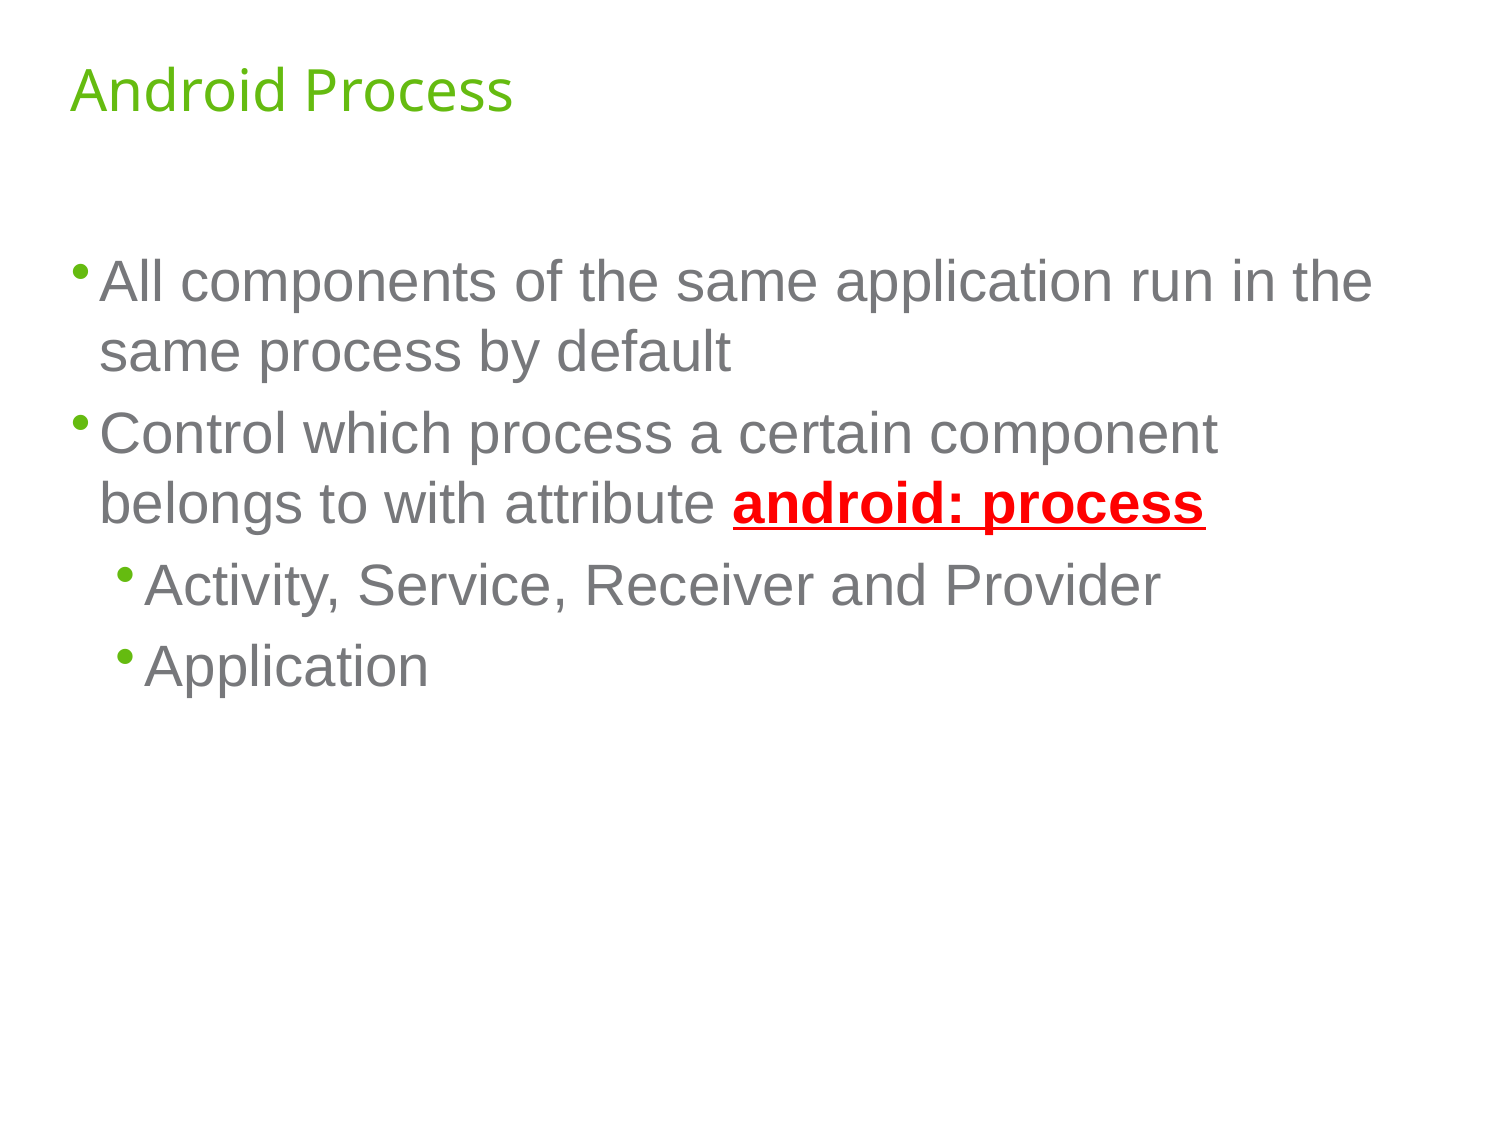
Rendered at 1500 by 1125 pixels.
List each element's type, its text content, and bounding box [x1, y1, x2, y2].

title Android Process [70, 52, 1430, 139]
list All components of the same application run in the same process by default Control which process a certain component belongs to with attribute android: process Activity, Service, Receiver and Provider Application [70, 243, 1430, 1012]
